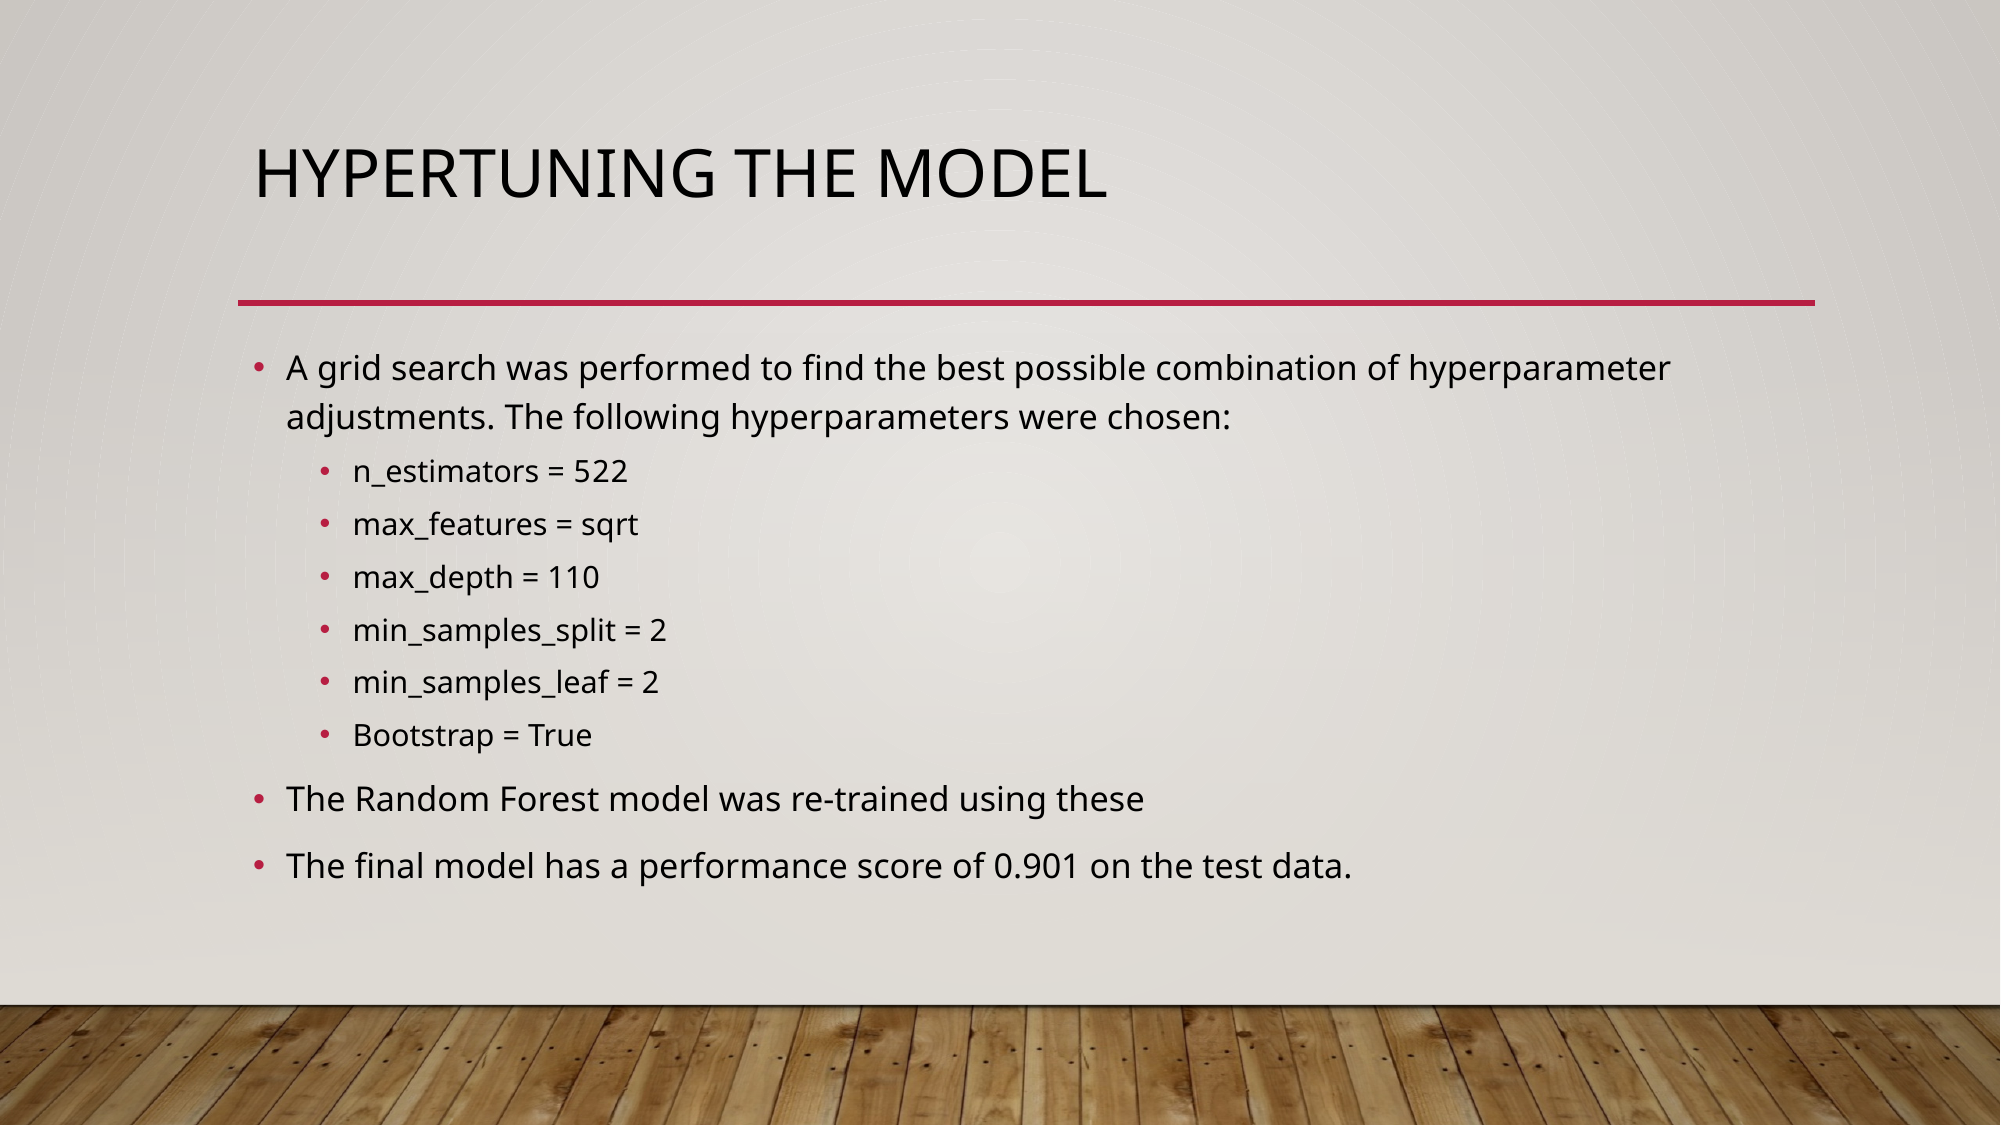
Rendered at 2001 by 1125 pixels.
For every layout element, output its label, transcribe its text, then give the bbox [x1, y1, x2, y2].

list A grid search was performed to find the best possible combination of hyperparameter adjustments. The following hyperparameters were chosen: n_estimators = 522 max_features = sqrt max_depth = 110 min_samples_split = 2 min_samples_leaf = 2 Bootstrap = True The Random Forest model was re-trained using these The final model has a performance score of 0.901 on the test data. [238, 330, 1814, 897]
title Hypertuning the model [238, 131, 1814, 305]
picture [0, 1005, 2000, 1125]
